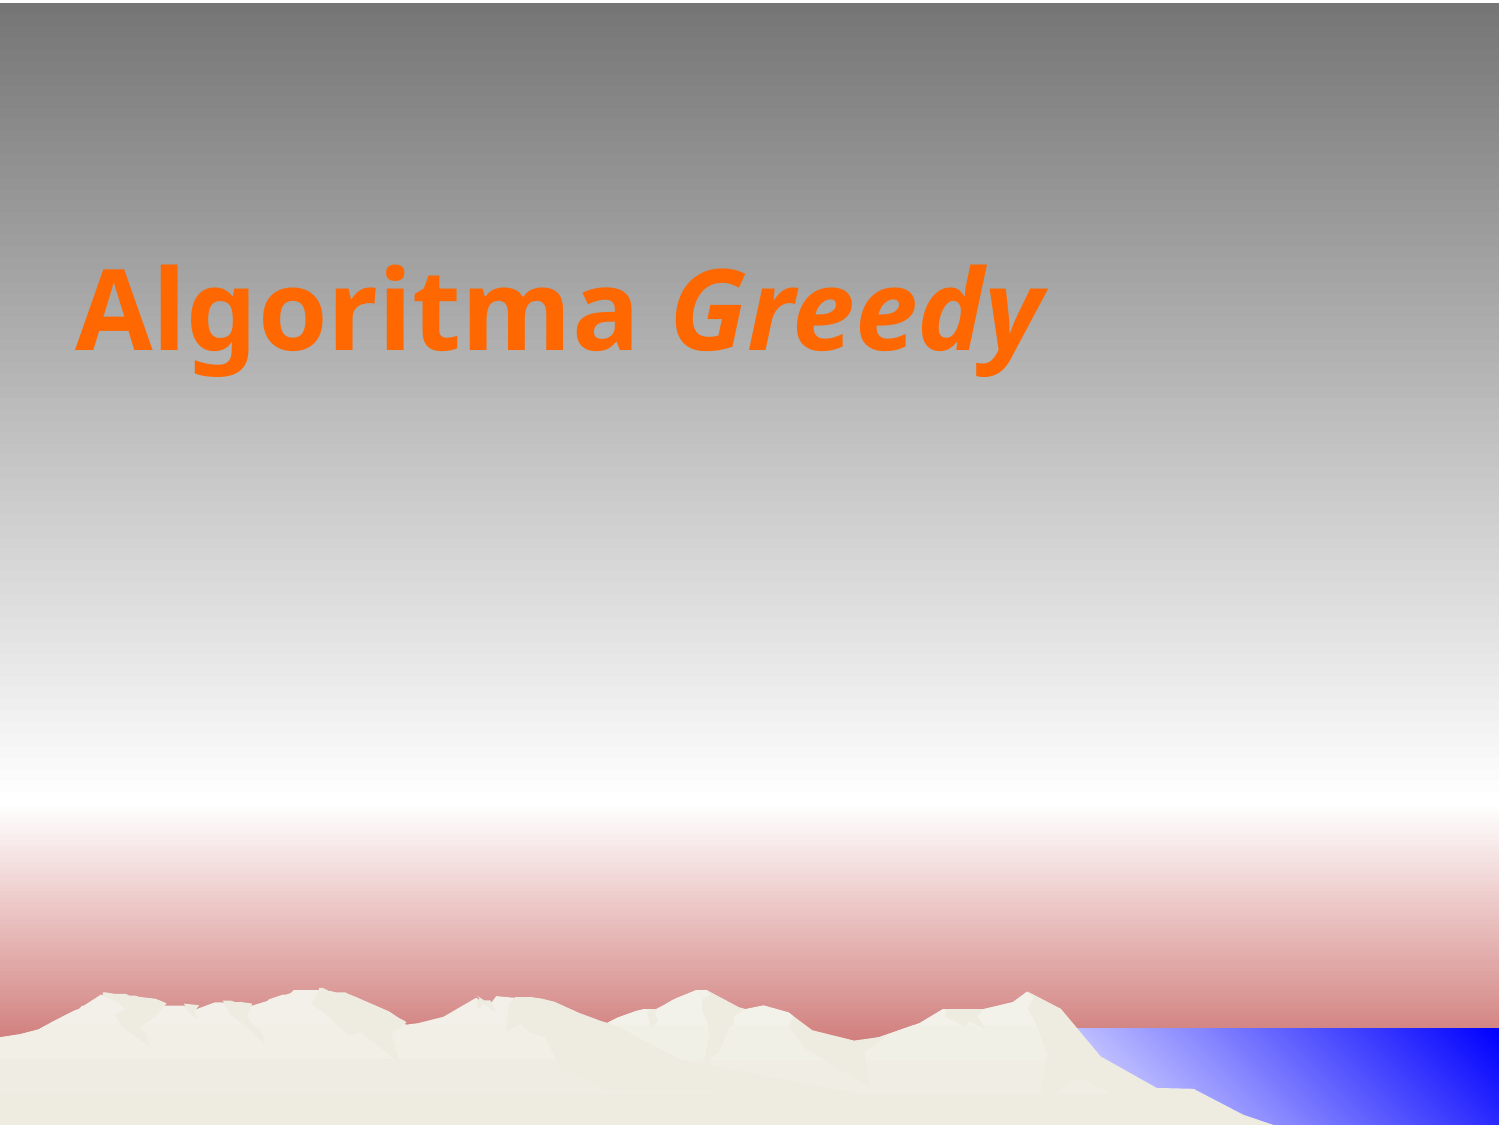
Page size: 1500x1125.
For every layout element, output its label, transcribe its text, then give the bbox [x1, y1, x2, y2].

title Algoritma Greedy [75, 237, 1425, 523]
